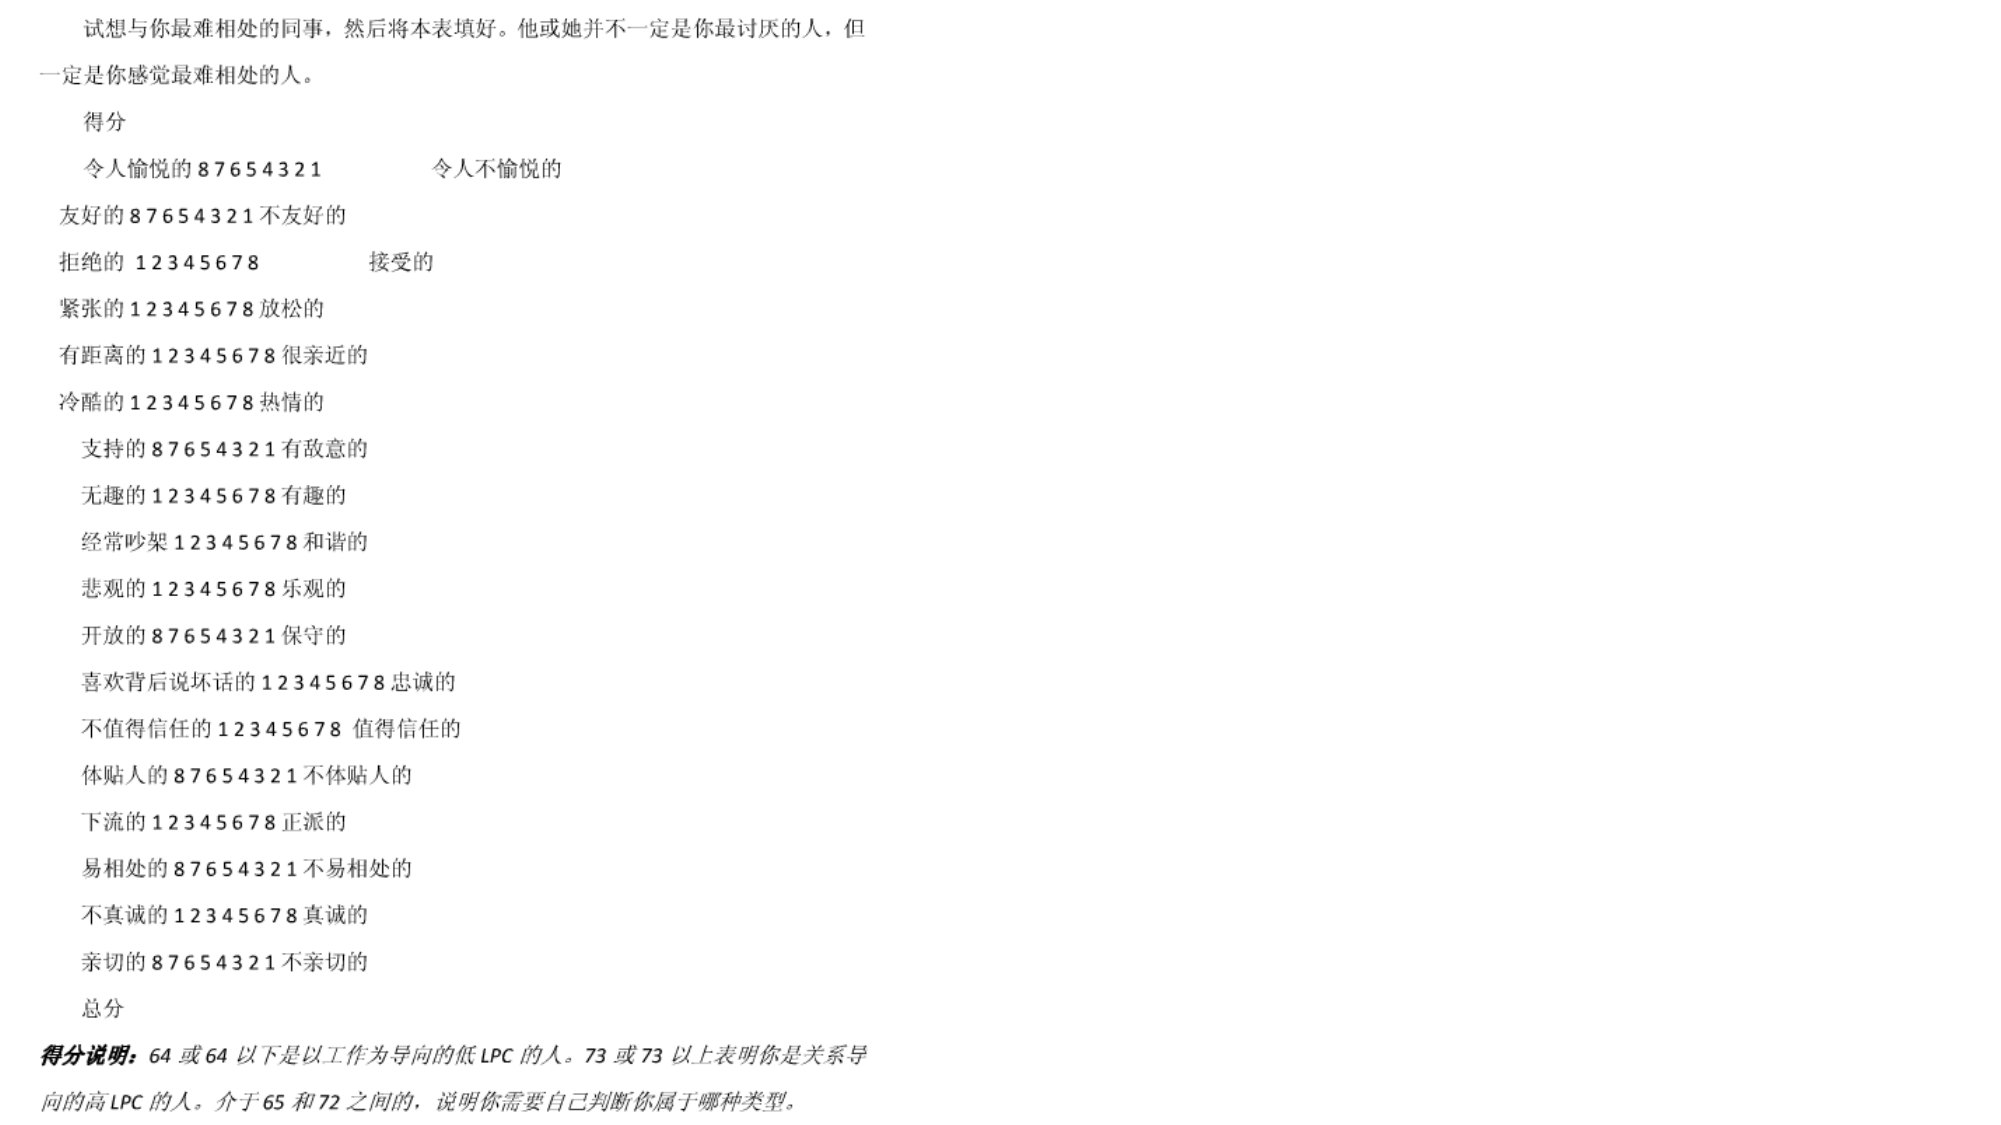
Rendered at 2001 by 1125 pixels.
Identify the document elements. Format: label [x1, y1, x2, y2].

list [0, 0, 1001, 1125]
